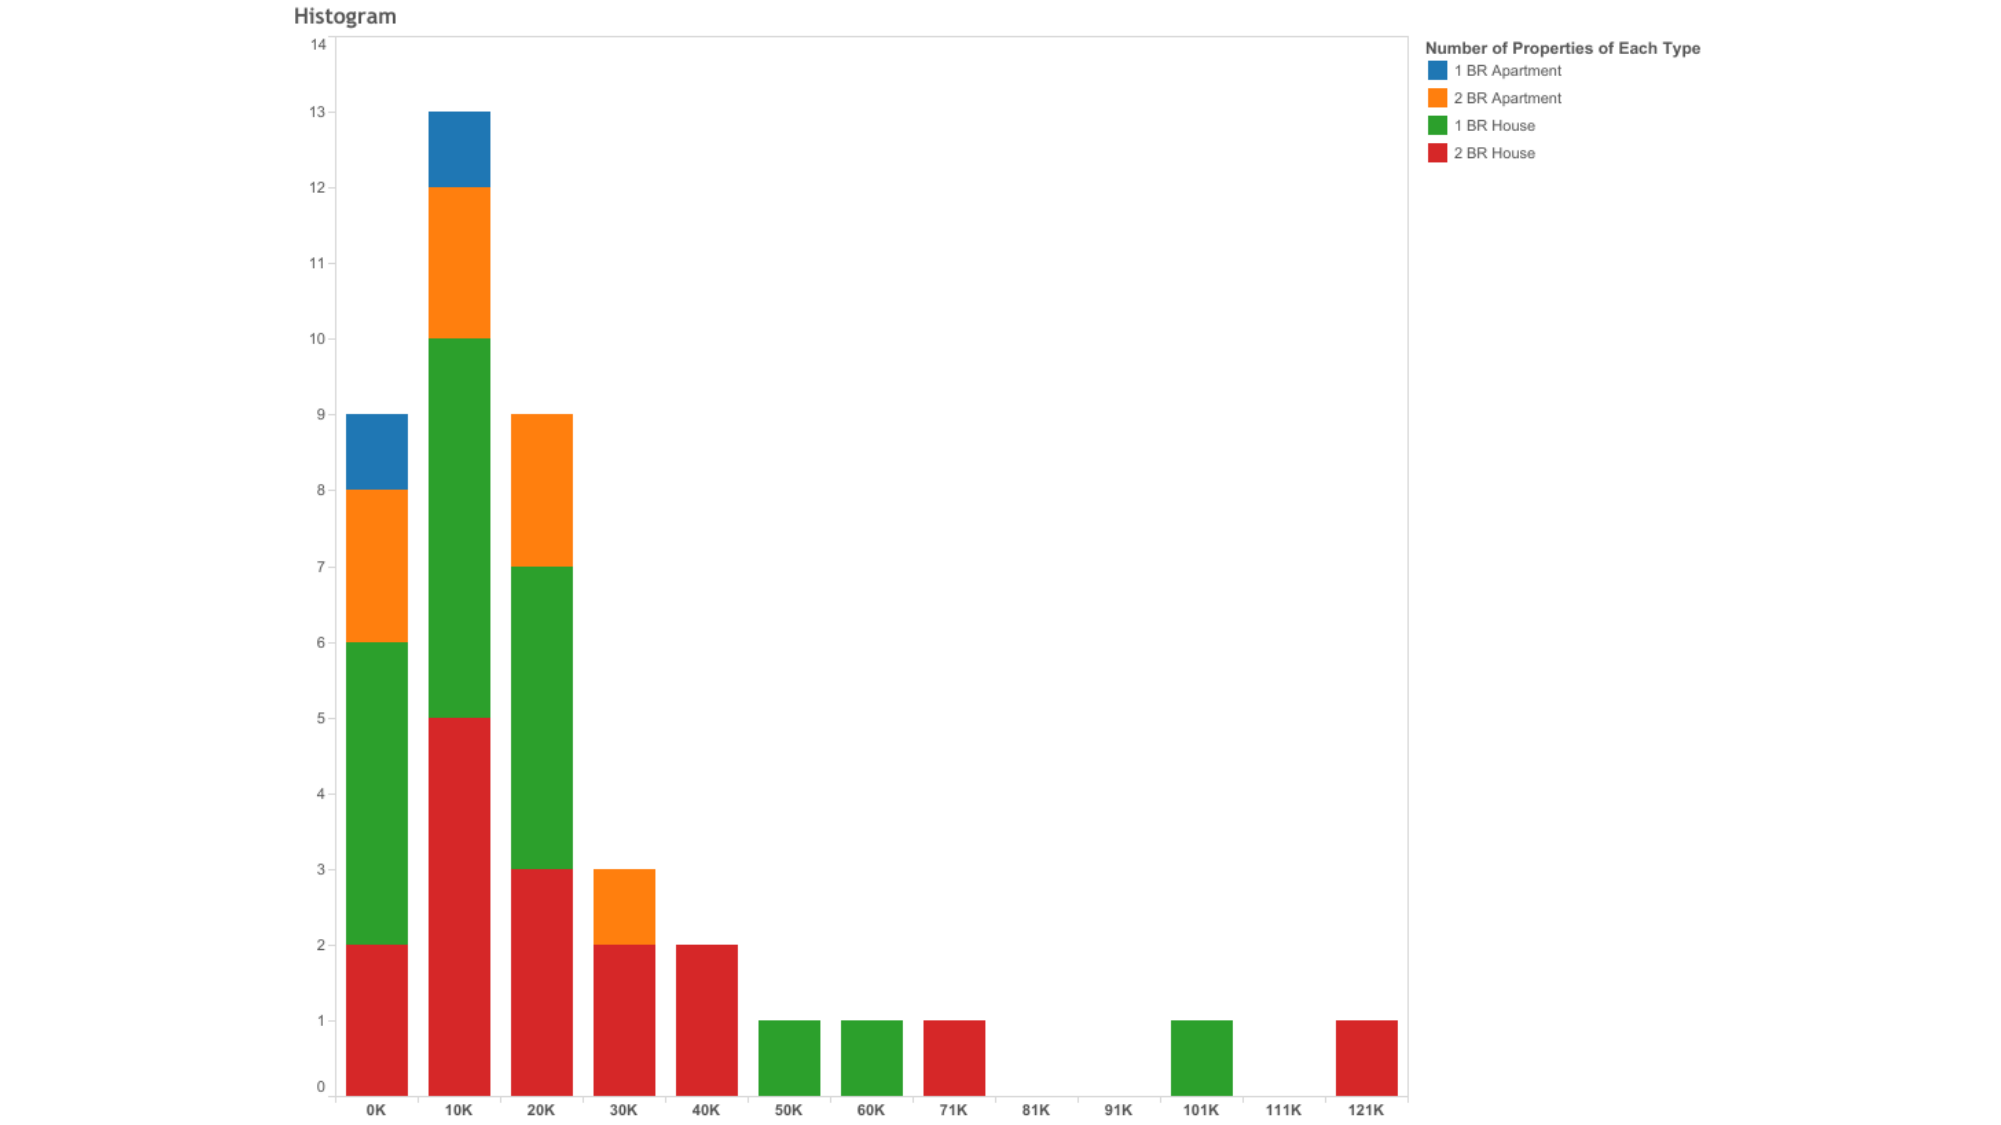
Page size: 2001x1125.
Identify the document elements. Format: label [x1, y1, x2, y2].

picture [294, 0, 1706, 1125]
